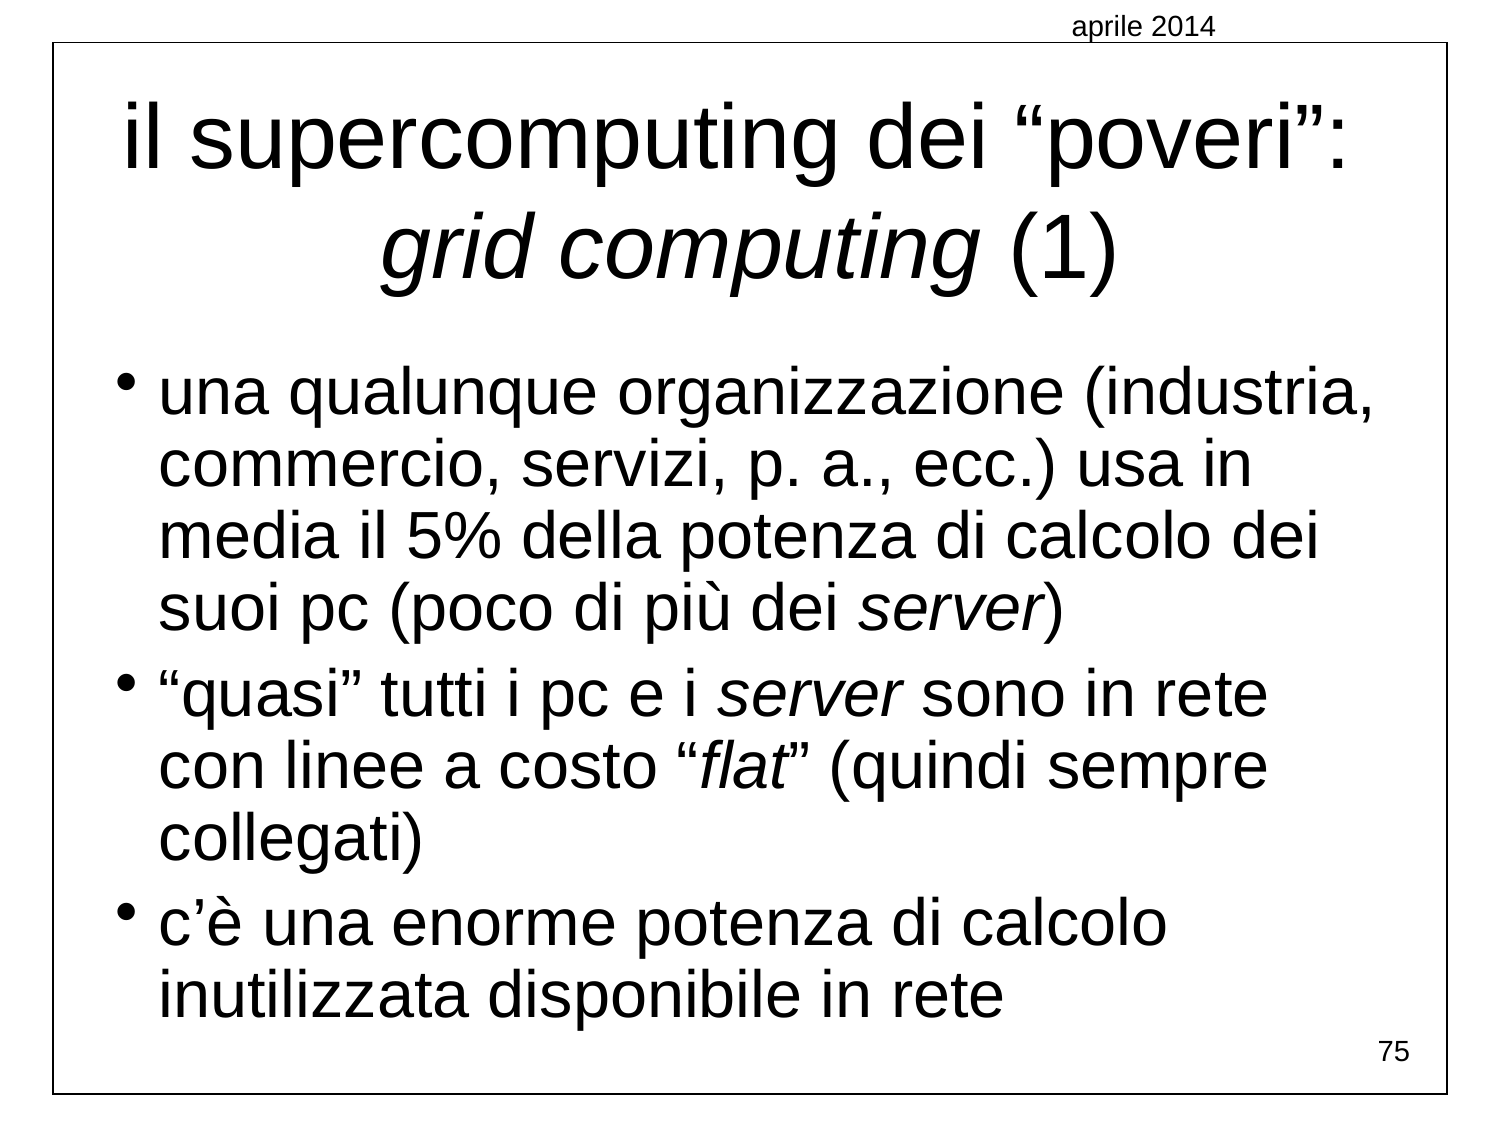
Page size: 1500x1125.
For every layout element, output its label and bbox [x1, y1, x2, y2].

text_box [52, 0, 1448, 1095]
